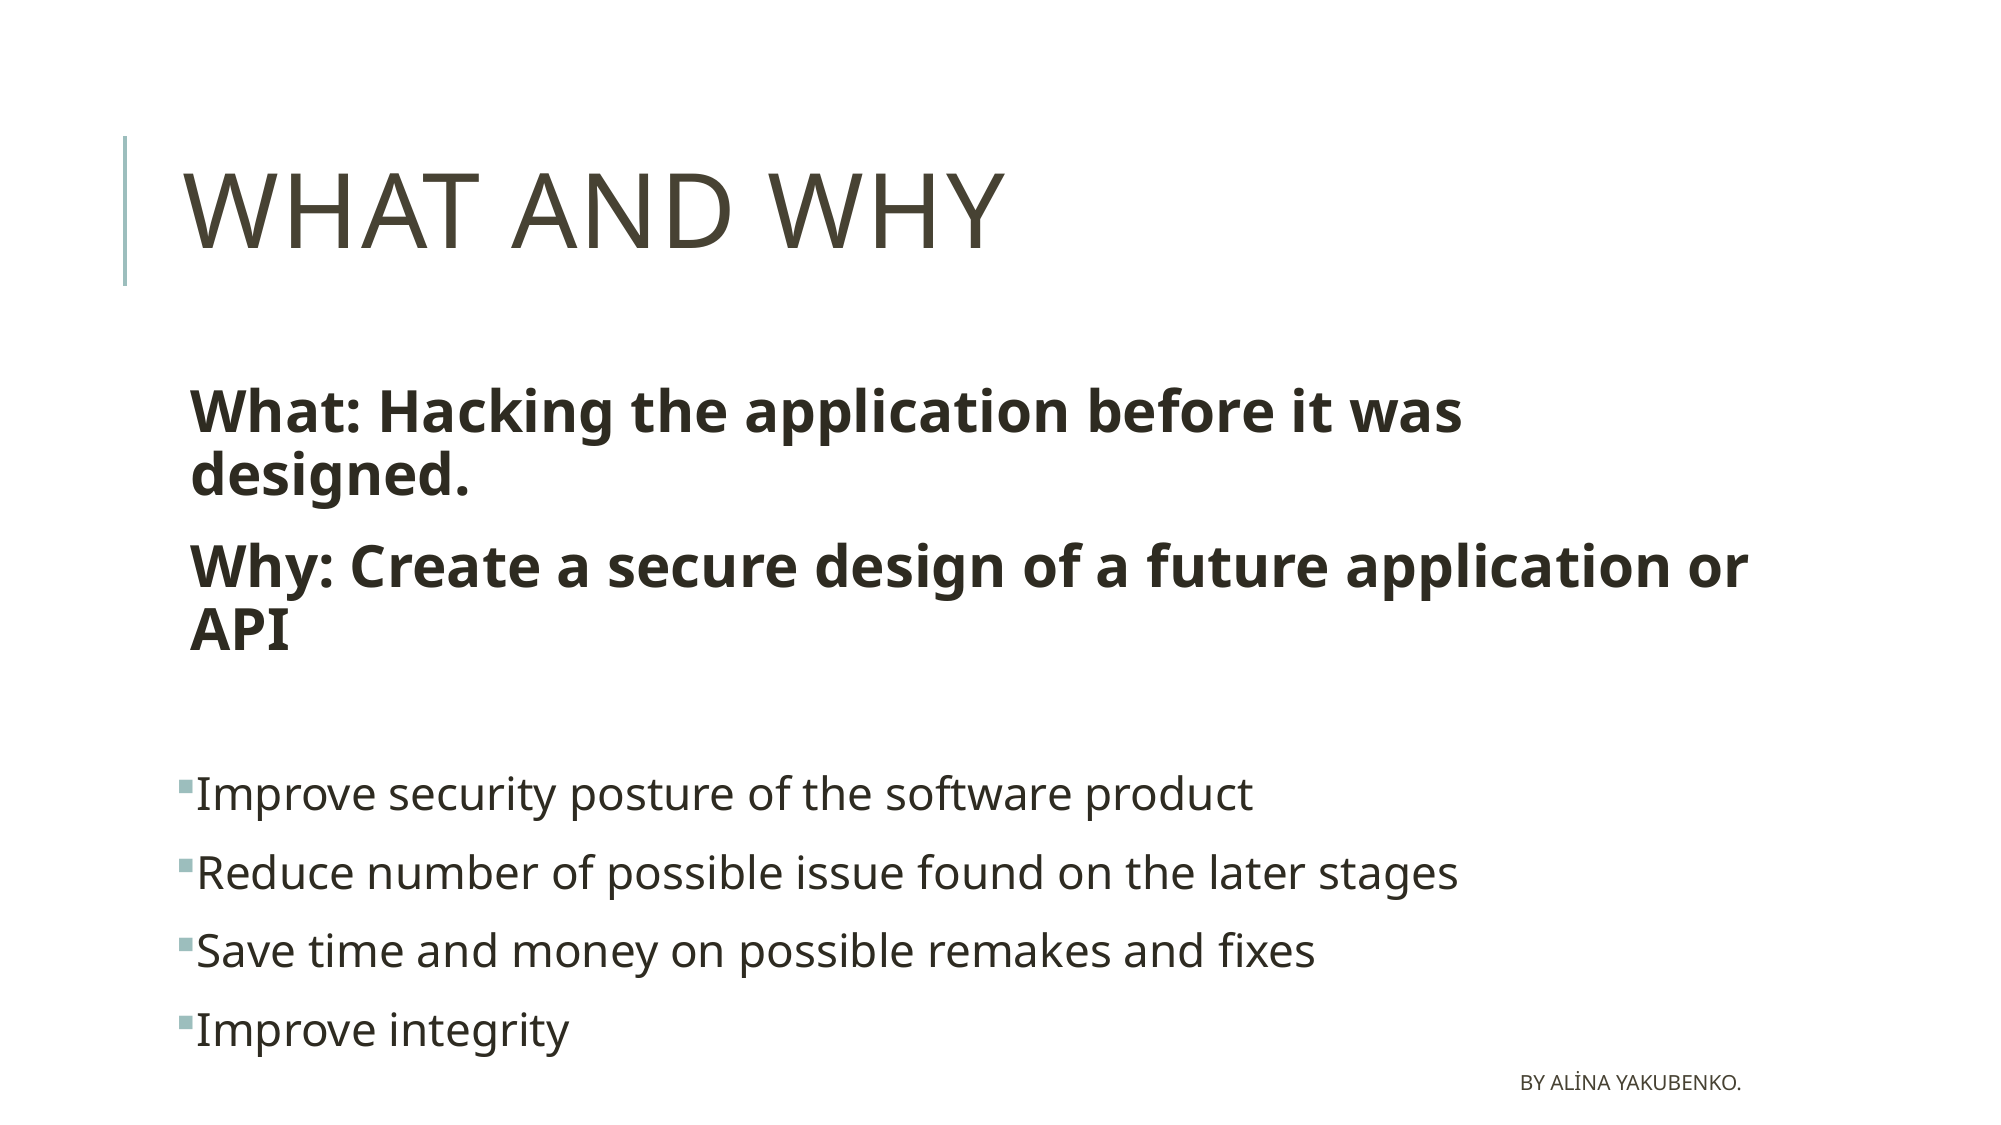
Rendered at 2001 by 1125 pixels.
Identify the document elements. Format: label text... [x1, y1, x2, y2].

title What and WHY [168, 96, 1763, 342]
list What: Hacking the application before it was designed. Why: Create a secure design of a future application or API Improve security posture of the software product Reduce number of possible issue found on the later stages Save time and money on possible remakes and fixes Improve integrity [168, 375, 1763, 1035]
footer By Alina Yakubenko. [794, 1061, 1763, 1107]
